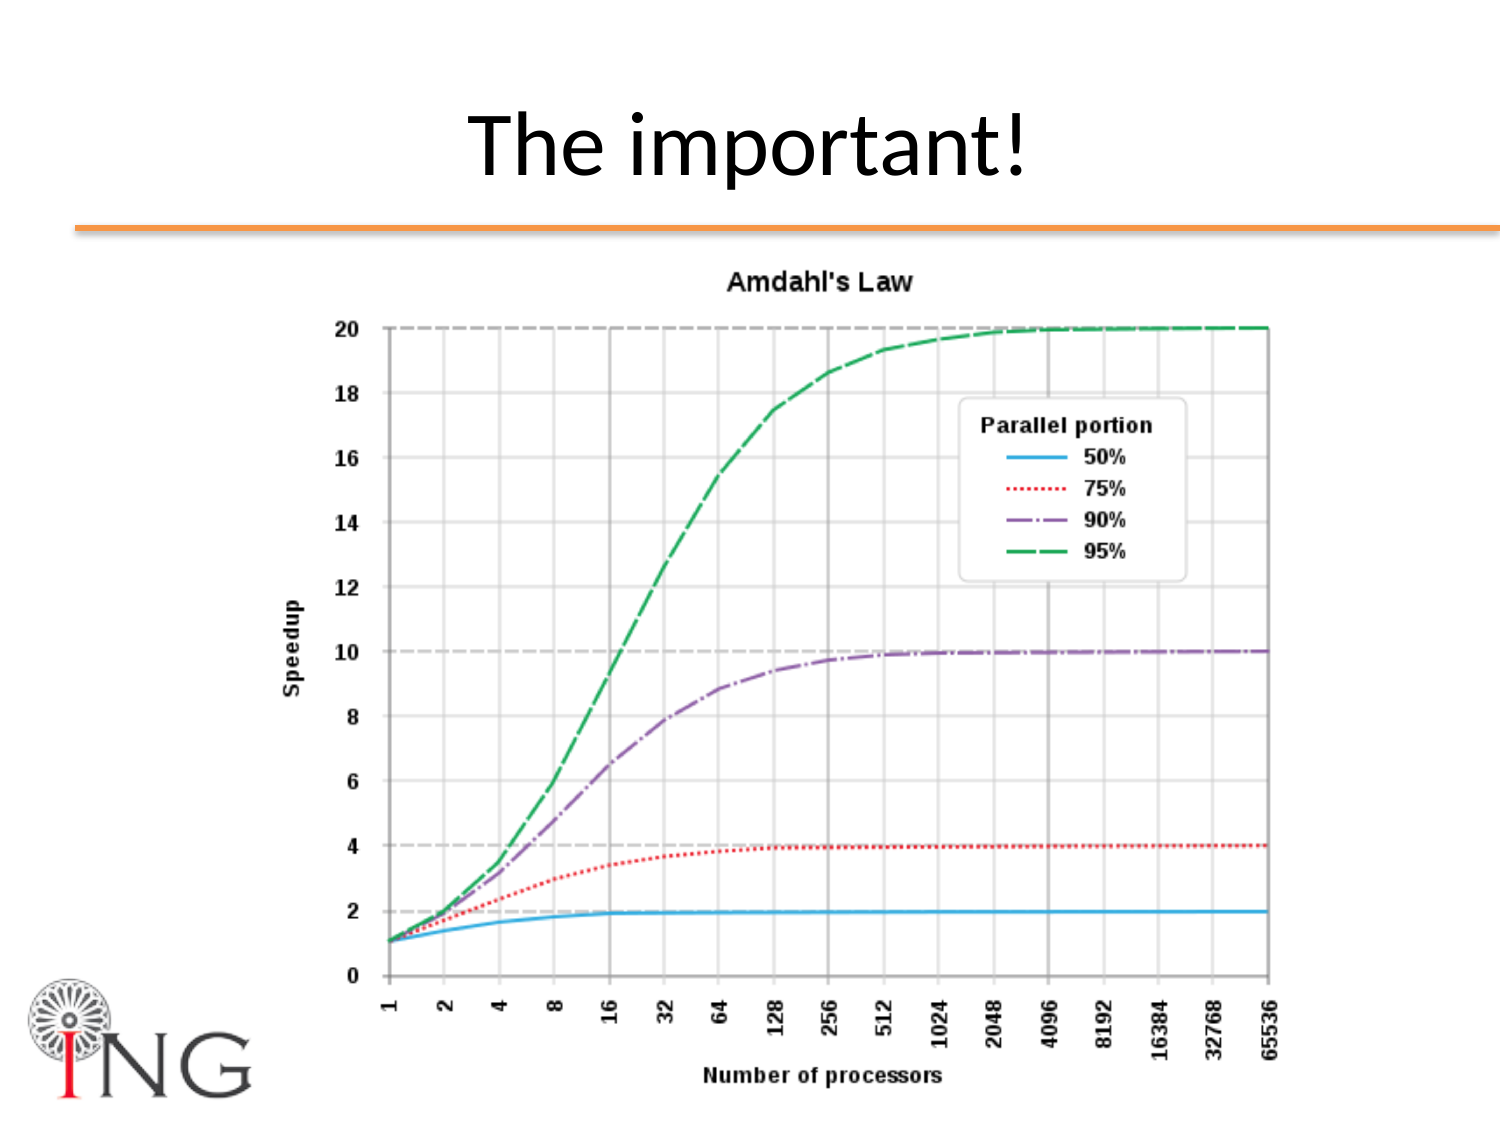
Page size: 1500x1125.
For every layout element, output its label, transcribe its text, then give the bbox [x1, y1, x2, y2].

picture [3, 956, 281, 1125]
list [30, 247, 1500, 1109]
title The important! [75, 45, 1425, 233]
